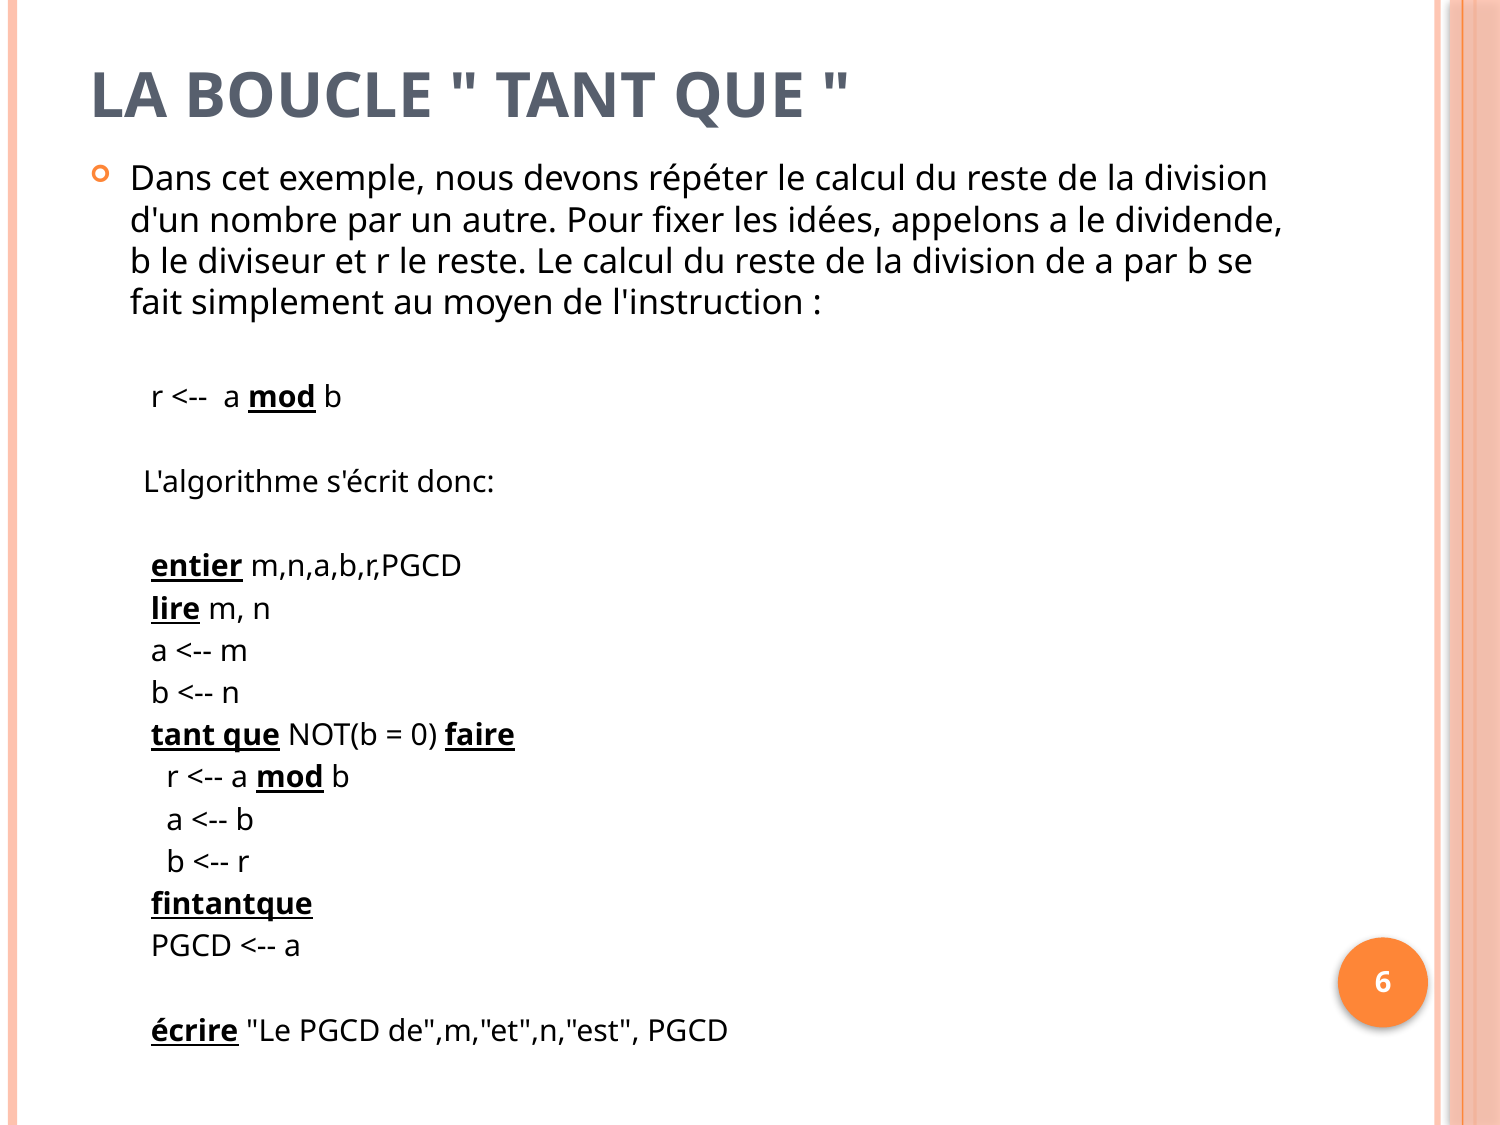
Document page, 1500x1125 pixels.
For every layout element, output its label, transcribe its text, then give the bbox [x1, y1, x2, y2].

slide_number 6 [1333, 940, 1434, 1027]
list Dans cet exemple, nous devons répéter le calcul du reste de la division d'un nombre par un autre. Pour fixer les idées, appelons a le dividende, b le diviseur et r le reste. Le calcul du reste de la division de a par b se fait simplement au moyen de l'instruction : r <-- a mod b L'algorithme s'écrit donc: entier m,n,a,b,r,PGCD lire m, n a <-- m b <-- n tant que NOT(b = 0) faire r <-- a mod b a <-- b b <-- r fintantque PGCD <-- a écrire "Le PGCD de",m,"et",n,"est", PGCD [75, 149, 1300, 1062]
title La boucle " tant que " [75, 45, 1300, 138]
